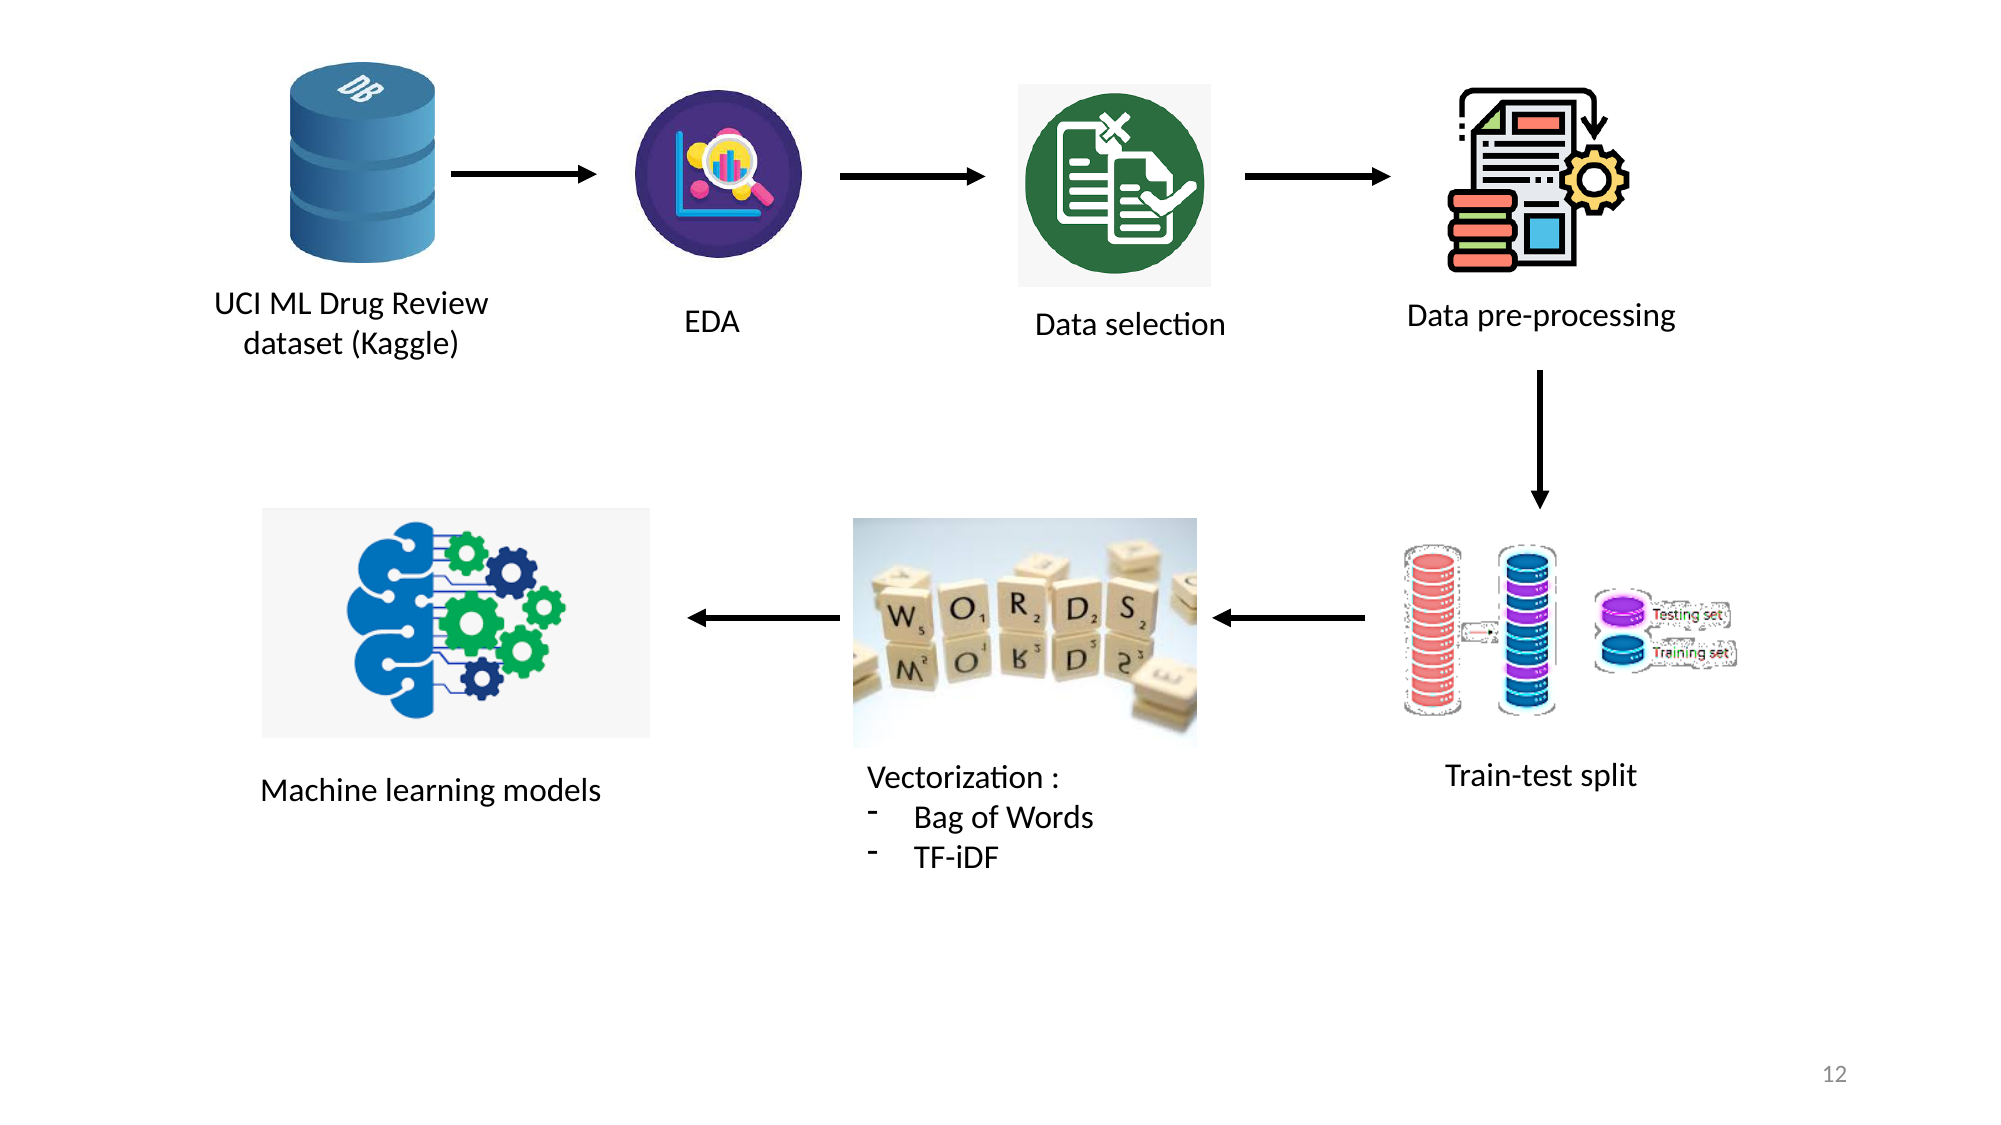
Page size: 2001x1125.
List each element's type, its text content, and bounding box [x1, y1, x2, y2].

picture [629, 84, 807, 263]
picture [1018, 84, 1211, 287]
picture [1381, 516, 1752, 746]
slide_number 12 [1412, 1042, 1863, 1103]
picture [261, 508, 650, 738]
picture [290, 62, 435, 263]
text_box Train-test split [1381, 746, 1702, 801]
text_box EDA [524, 291, 900, 347]
picture [853, 518, 1197, 748]
text_box Vectorization : Bag of Words TF-iDF [852, 747, 1237, 883]
text_box Machine learning models [245, 760, 630, 816]
text_box Data selection [985, 294, 1276, 350]
text_box UCI ML Drug Review dataset (Kaggle) [163, 274, 540, 369]
picture [1444, 84, 1632, 275]
text_box Data pre-processing [1381, 285, 1702, 341]
